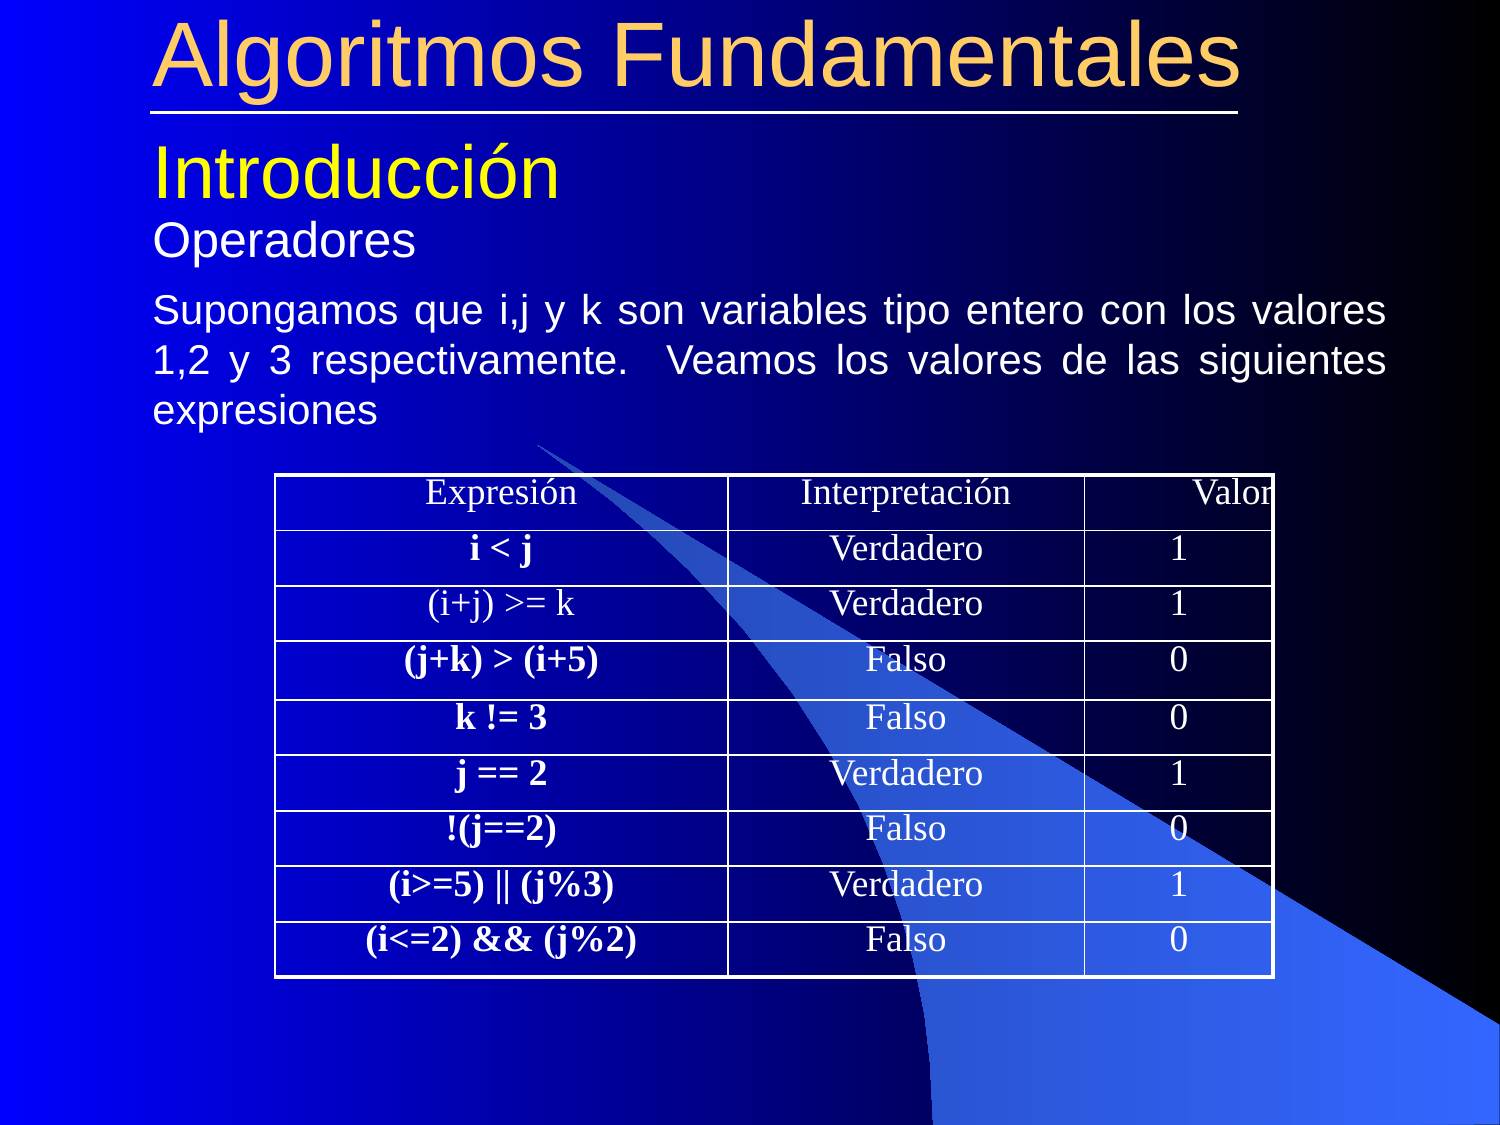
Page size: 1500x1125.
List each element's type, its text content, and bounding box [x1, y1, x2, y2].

table_cell 1 [1085, 531, 1271, 585]
table_cell Verdadero [729, 867, 1084, 921]
table_cell 1 [1085, 756, 1271, 810]
text_box Operadores [137, 199, 432, 274]
table_cell 1 [1085, 867, 1271, 921]
table_cell Falso [729, 923, 1084, 975]
table_header Interpretación [729, 477, 1084, 530]
table_cell Falso [729, 812, 1084, 865]
table_cell 0 [1085, 923, 1271, 975]
table_cell 0 [1085, 812, 1271, 865]
table_header Expresión [276, 477, 727, 530]
table_cell 0 [1085, 701, 1271, 754]
text_box Supongamos que i,j y k son variables tipo entero con los valores 1,2 y 3 respectivamente. Veamos los valores de las siguientes expresiones [137, 274, 1403, 441]
table_cell (j+k) > (i+5) [276, 642, 727, 699]
table_cell Falso [729, 701, 1084, 754]
table_cell (i+j) >= k [276, 587, 727, 640]
table_cell Verdadero [729, 587, 1084, 640]
table_cell (i>=5) || (j%3) [276, 867, 727, 921]
table_cell Verdadero [729, 756, 1084, 810]
table_cell Verdadero [729, 531, 1084, 585]
table_cell Falso [729, 642, 1084, 699]
title Algoritmos Fundamentales [137, 24, 1413, 113]
table_cell i < j [276, 531, 727, 585]
table_cell (i<=2) && (j%2) [276, 923, 727, 975]
table_cell 1 [1085, 587, 1271, 640]
table_cell !(j==2) [276, 812, 727, 865]
subtitle Introducción [137, 137, 1413, 200]
table_cell 0 [1085, 642, 1271, 699]
table_header Valor [1085, 477, 1271, 530]
table_cell j == 2 [276, 756, 727, 810]
table_cell k != 3 [276, 701, 727, 754]
